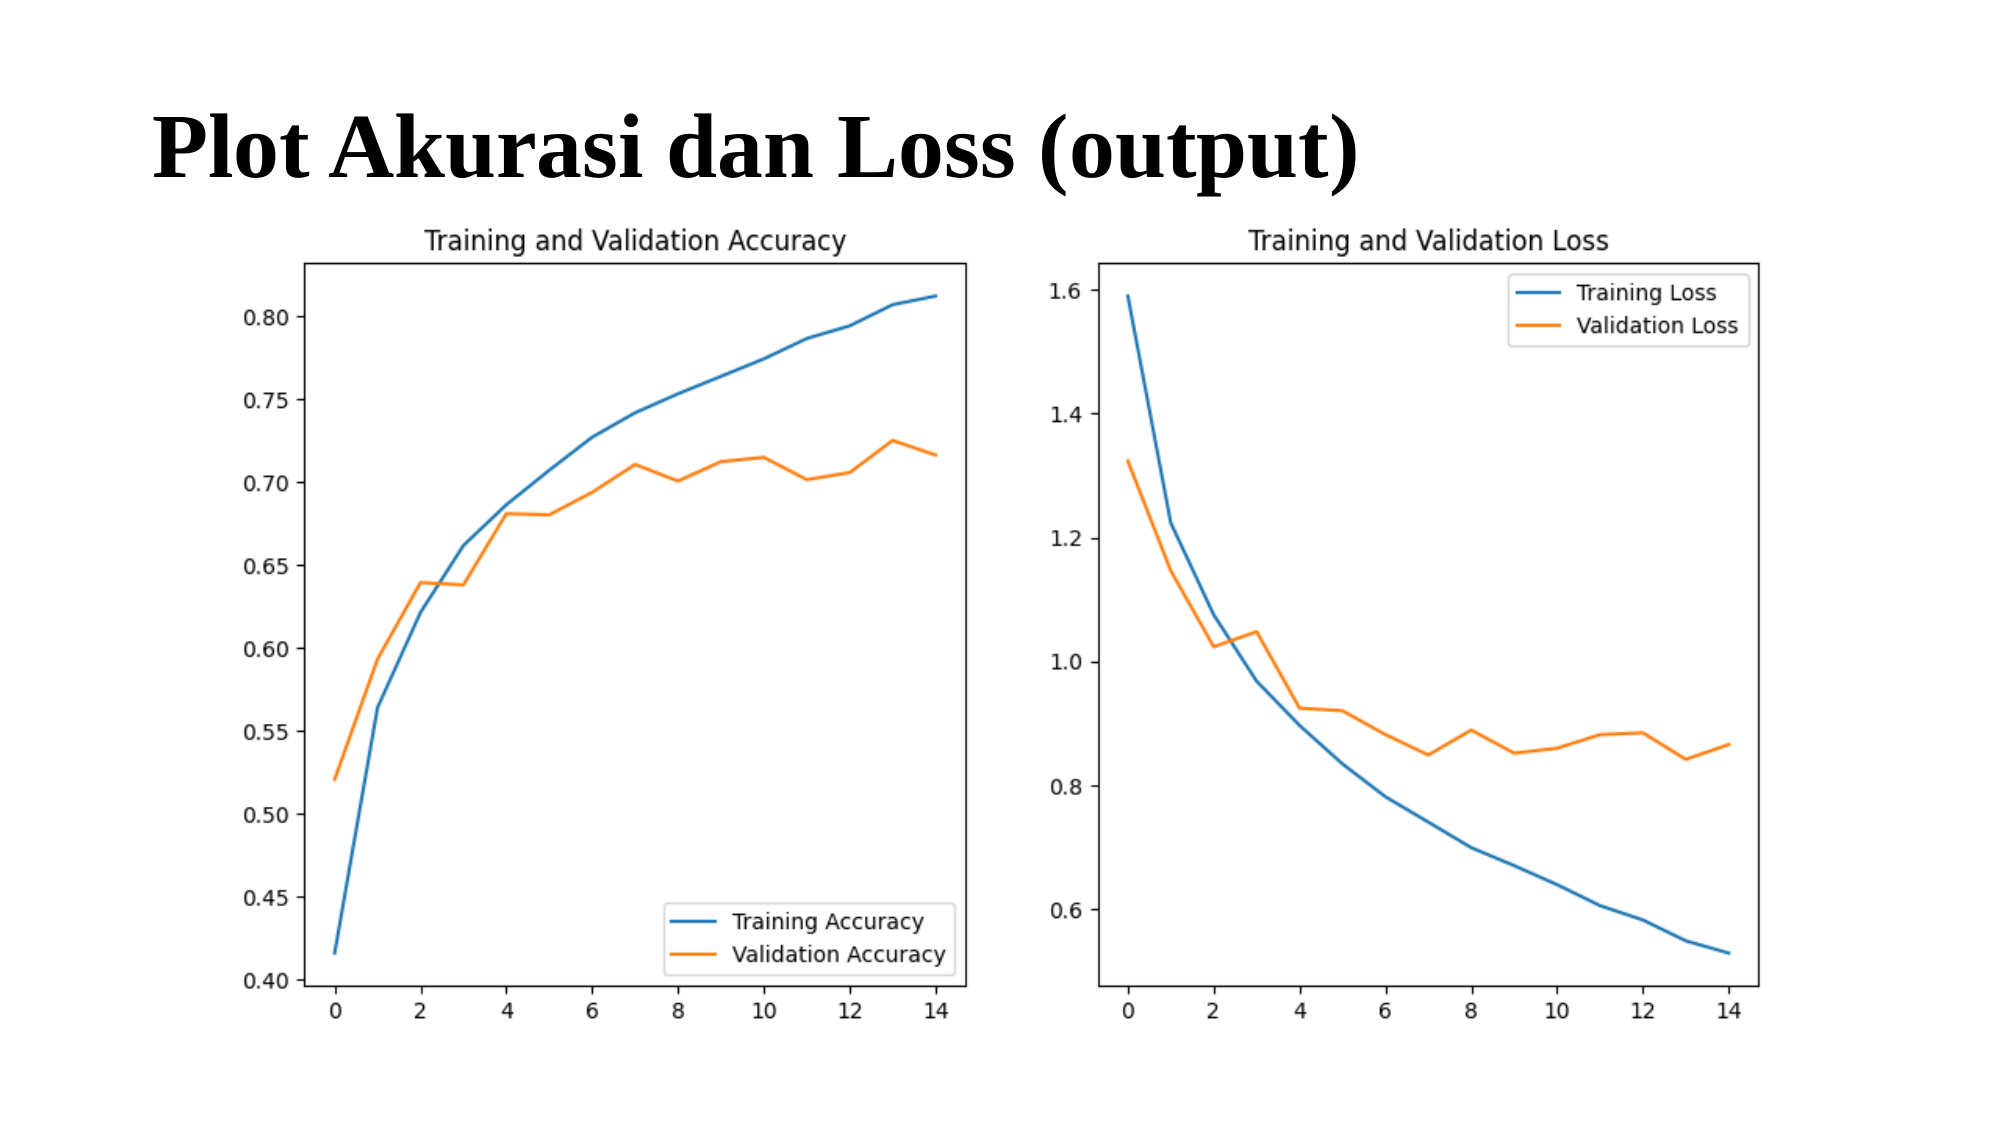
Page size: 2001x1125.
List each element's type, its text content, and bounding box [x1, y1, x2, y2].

title Plot Akurasi dan Loss (output) [137, 38, 1863, 257]
picture [226, 213, 1774, 1039]
